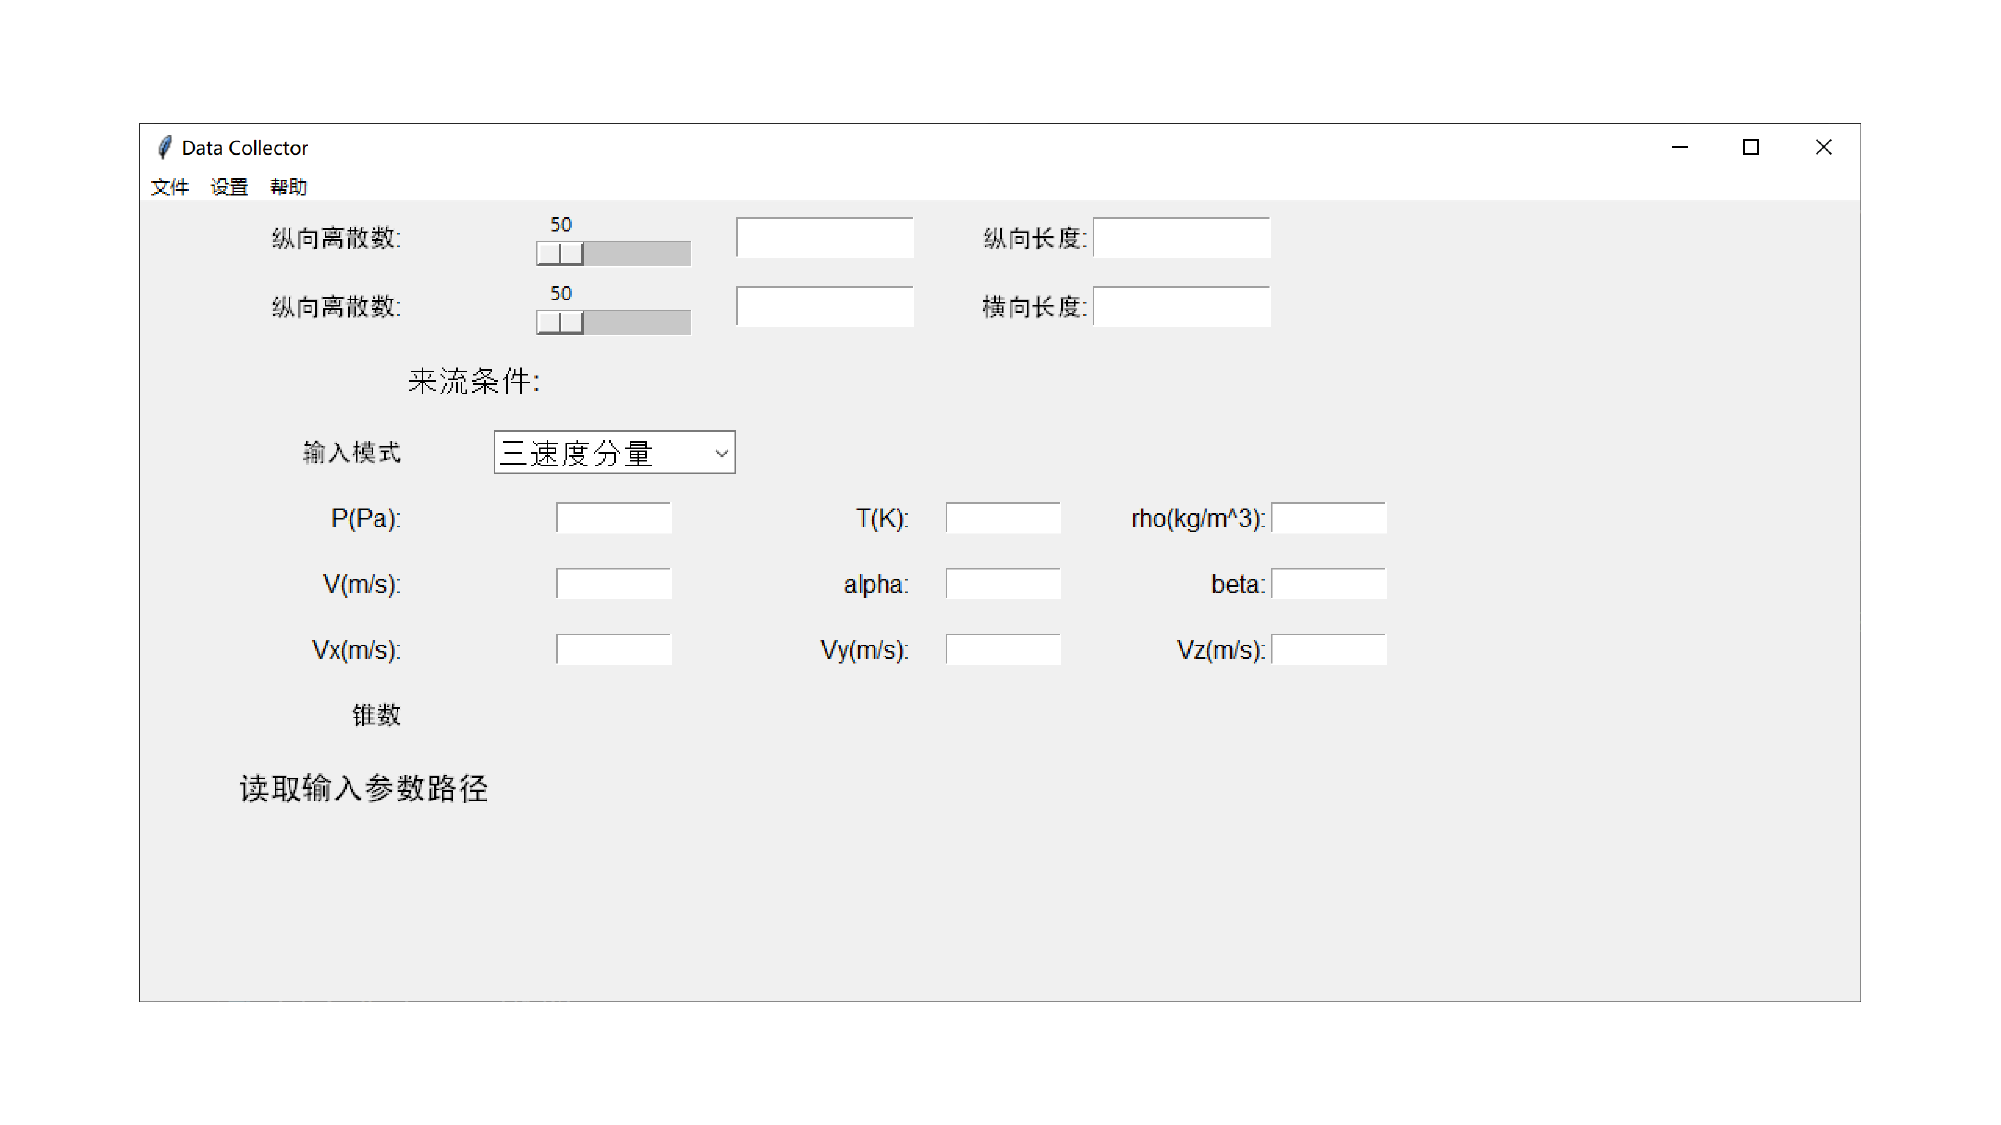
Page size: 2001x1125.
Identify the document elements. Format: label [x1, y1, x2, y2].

picture [139, 123, 1861, 1002]
